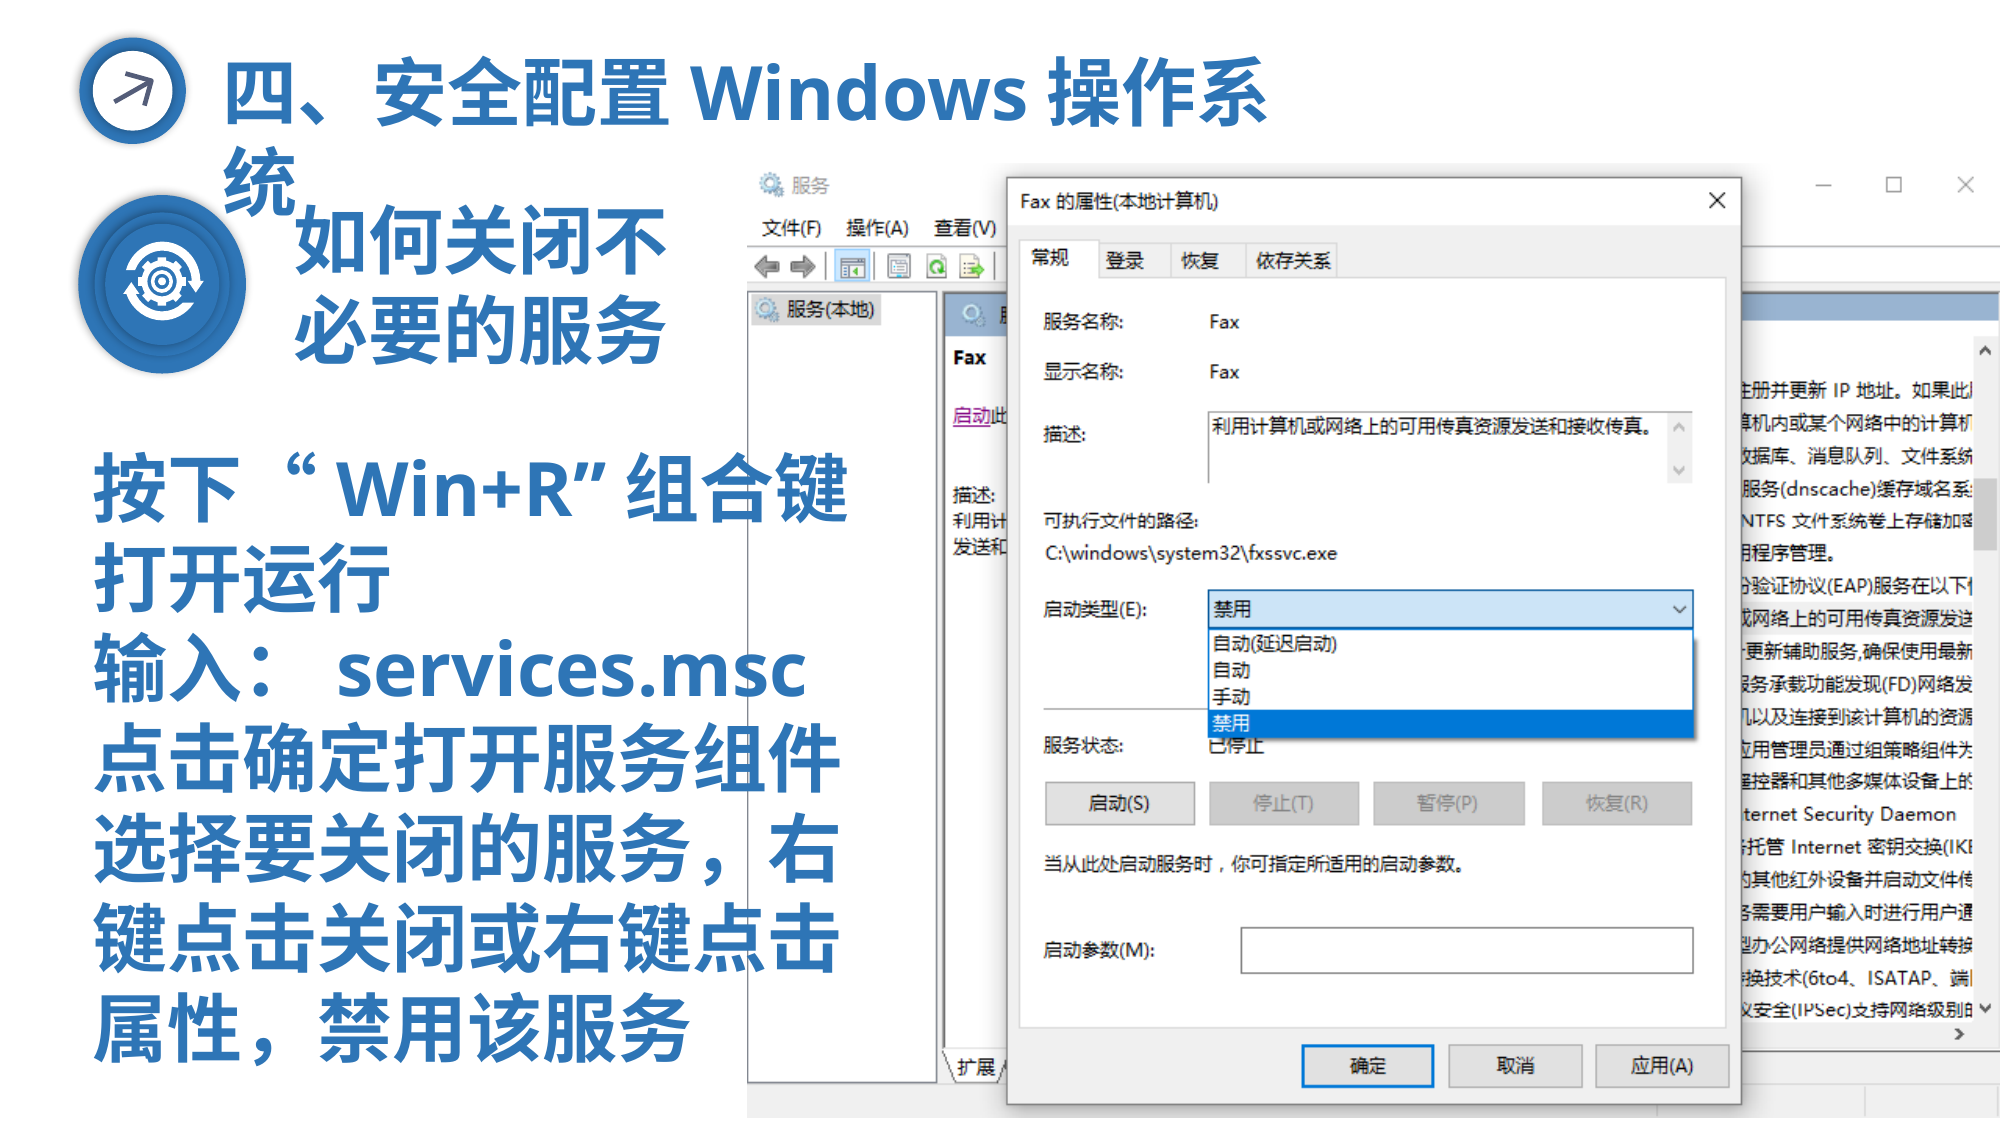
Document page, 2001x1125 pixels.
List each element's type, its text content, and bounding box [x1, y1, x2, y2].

text_box 按下“Win+R”组合键打开运行 输入：services.msc 点击确定打开服务组件 选择要关闭的服务，右键点击关闭或右键点击属性，禁用该服务 [78, 433, 872, 1125]
picture [747, 163, 2000, 1118]
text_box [123, 241, 204, 321]
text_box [78, 195, 246, 374]
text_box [79, 37, 186, 144]
text_box 如何关闭不 必要的服务 [278, 185, 747, 381]
text_box 四、安全配置Windows操作系统 [207, 37, 1333, 233]
